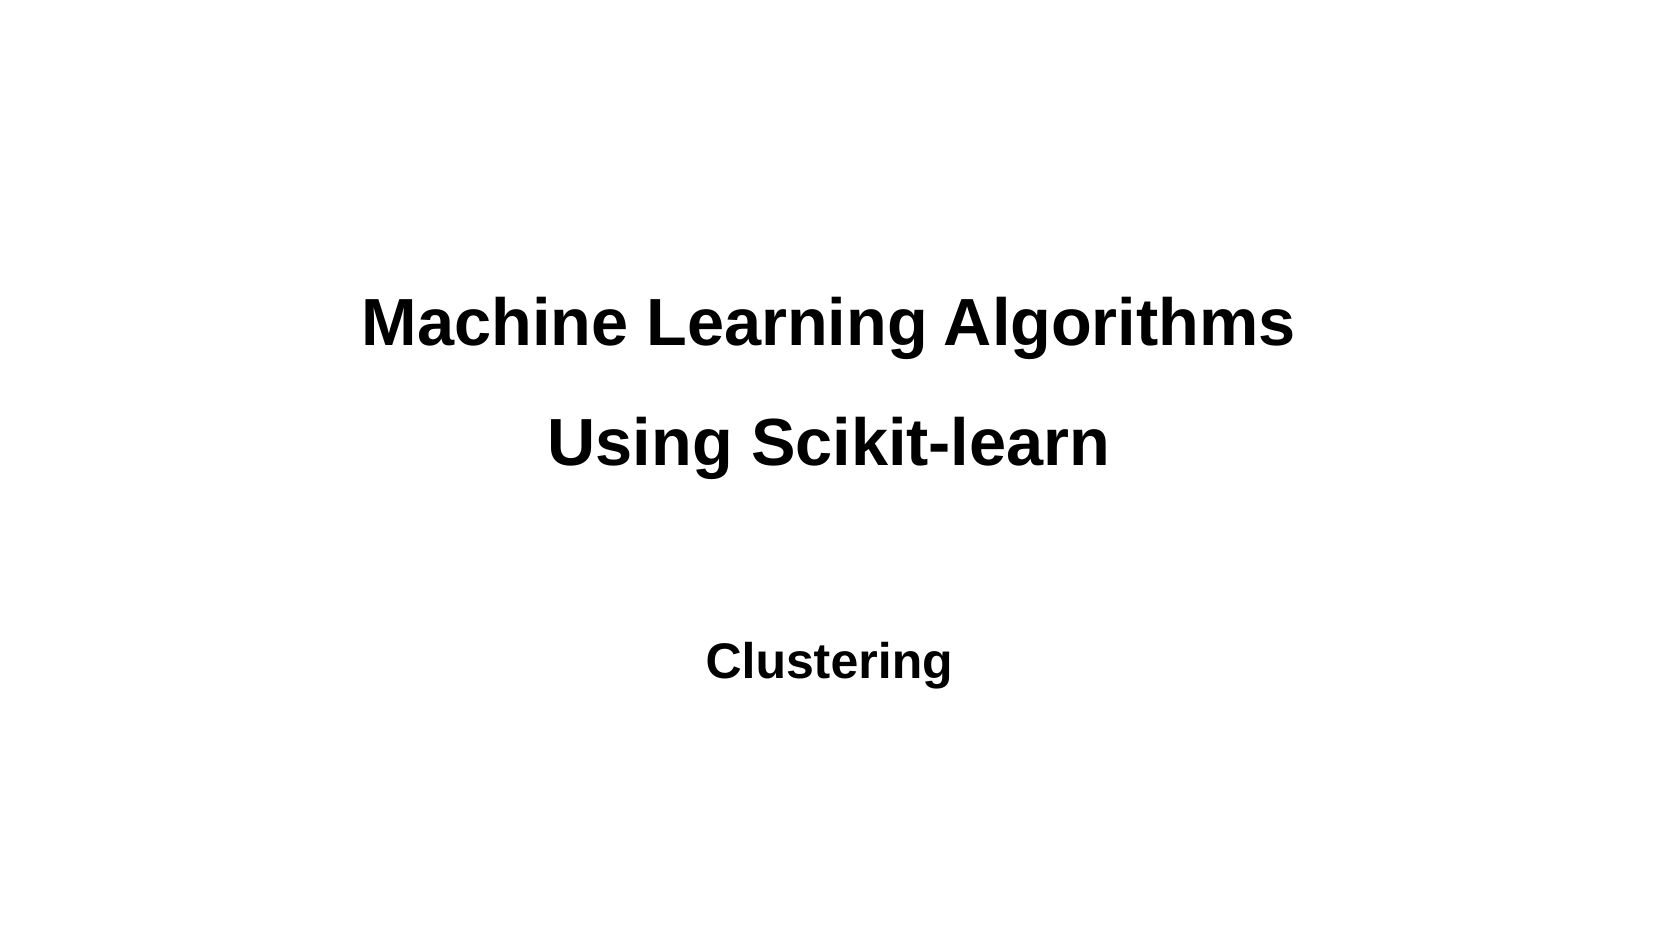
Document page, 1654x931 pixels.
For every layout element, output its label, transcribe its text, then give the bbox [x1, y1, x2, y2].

text_box Machine Learning Algorithms Using Scikit-learn Clustering [337, 231, 1321, 321]
